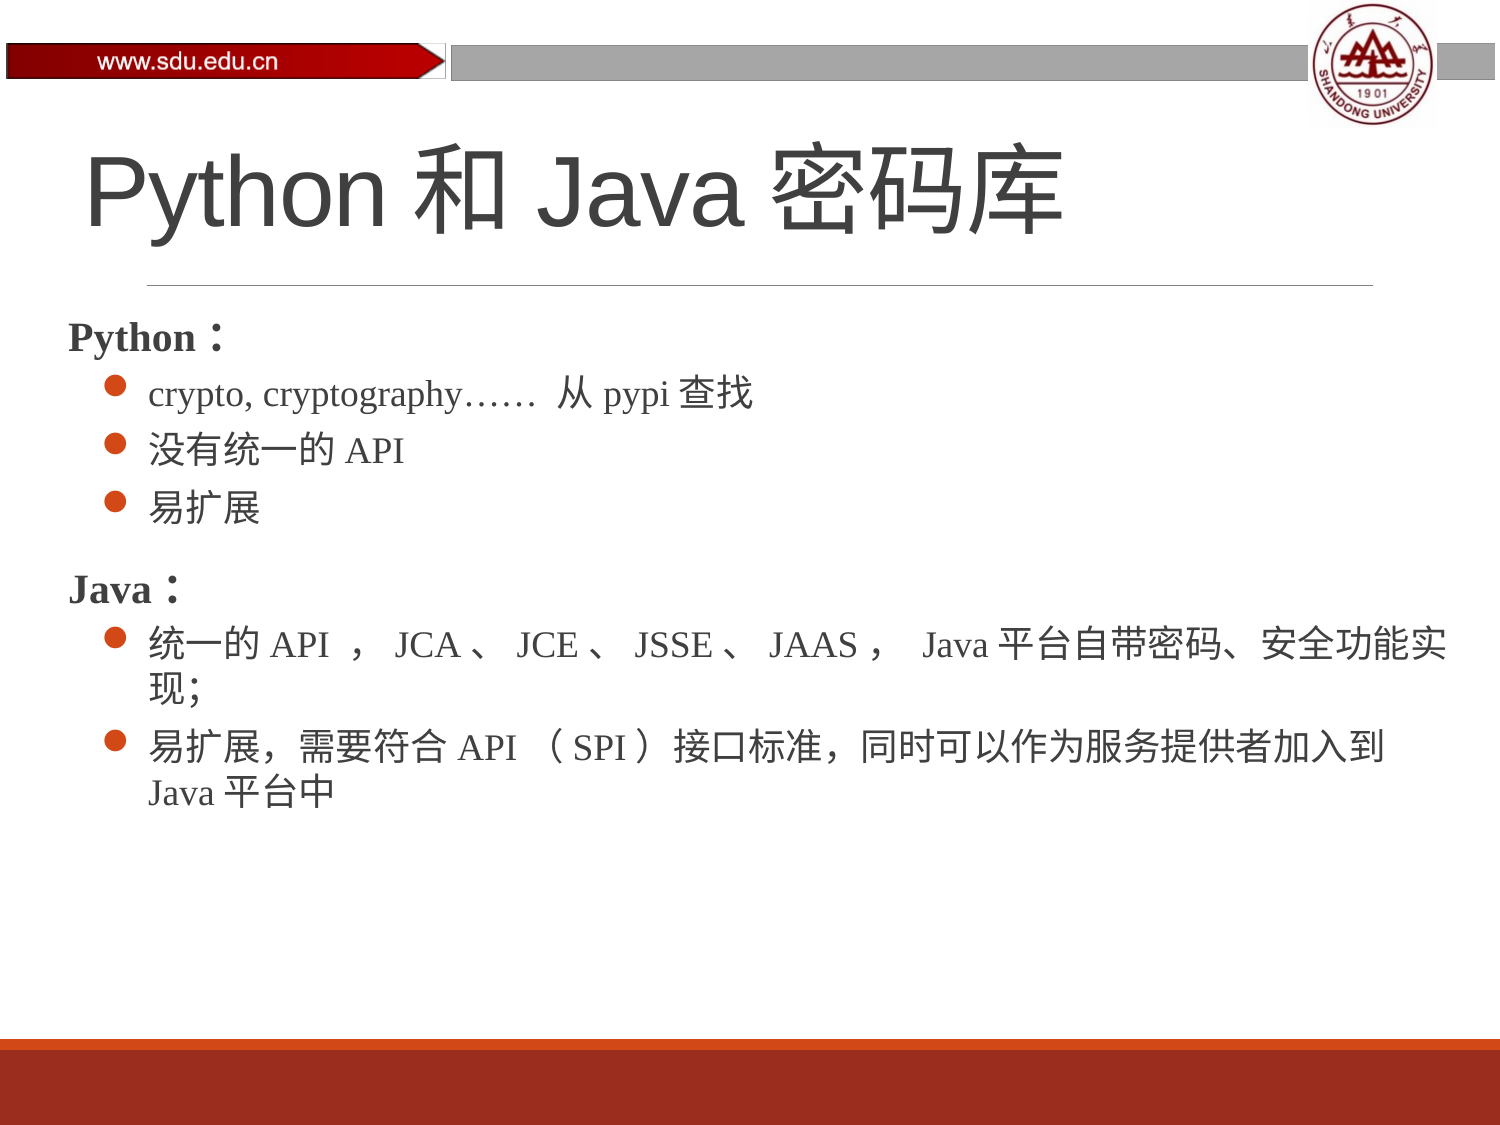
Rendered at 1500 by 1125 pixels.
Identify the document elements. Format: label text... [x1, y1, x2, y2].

list Python： crypto, cryptography…… 从pypi查找 没有统一的API 易扩展 Java： 统一的API ，JCA、JCE、JSSE、JAAS， Java平台自带密码、安全功能实现； 易扩展，需要符合API（SPI）接口标准，同时可以作为服务提供者加入到Java平台中 [68, 302, 1459, 963]
picture [6, 0, 1495, 102]
title Python和Java密码库 [68, 102, 1459, 255]
